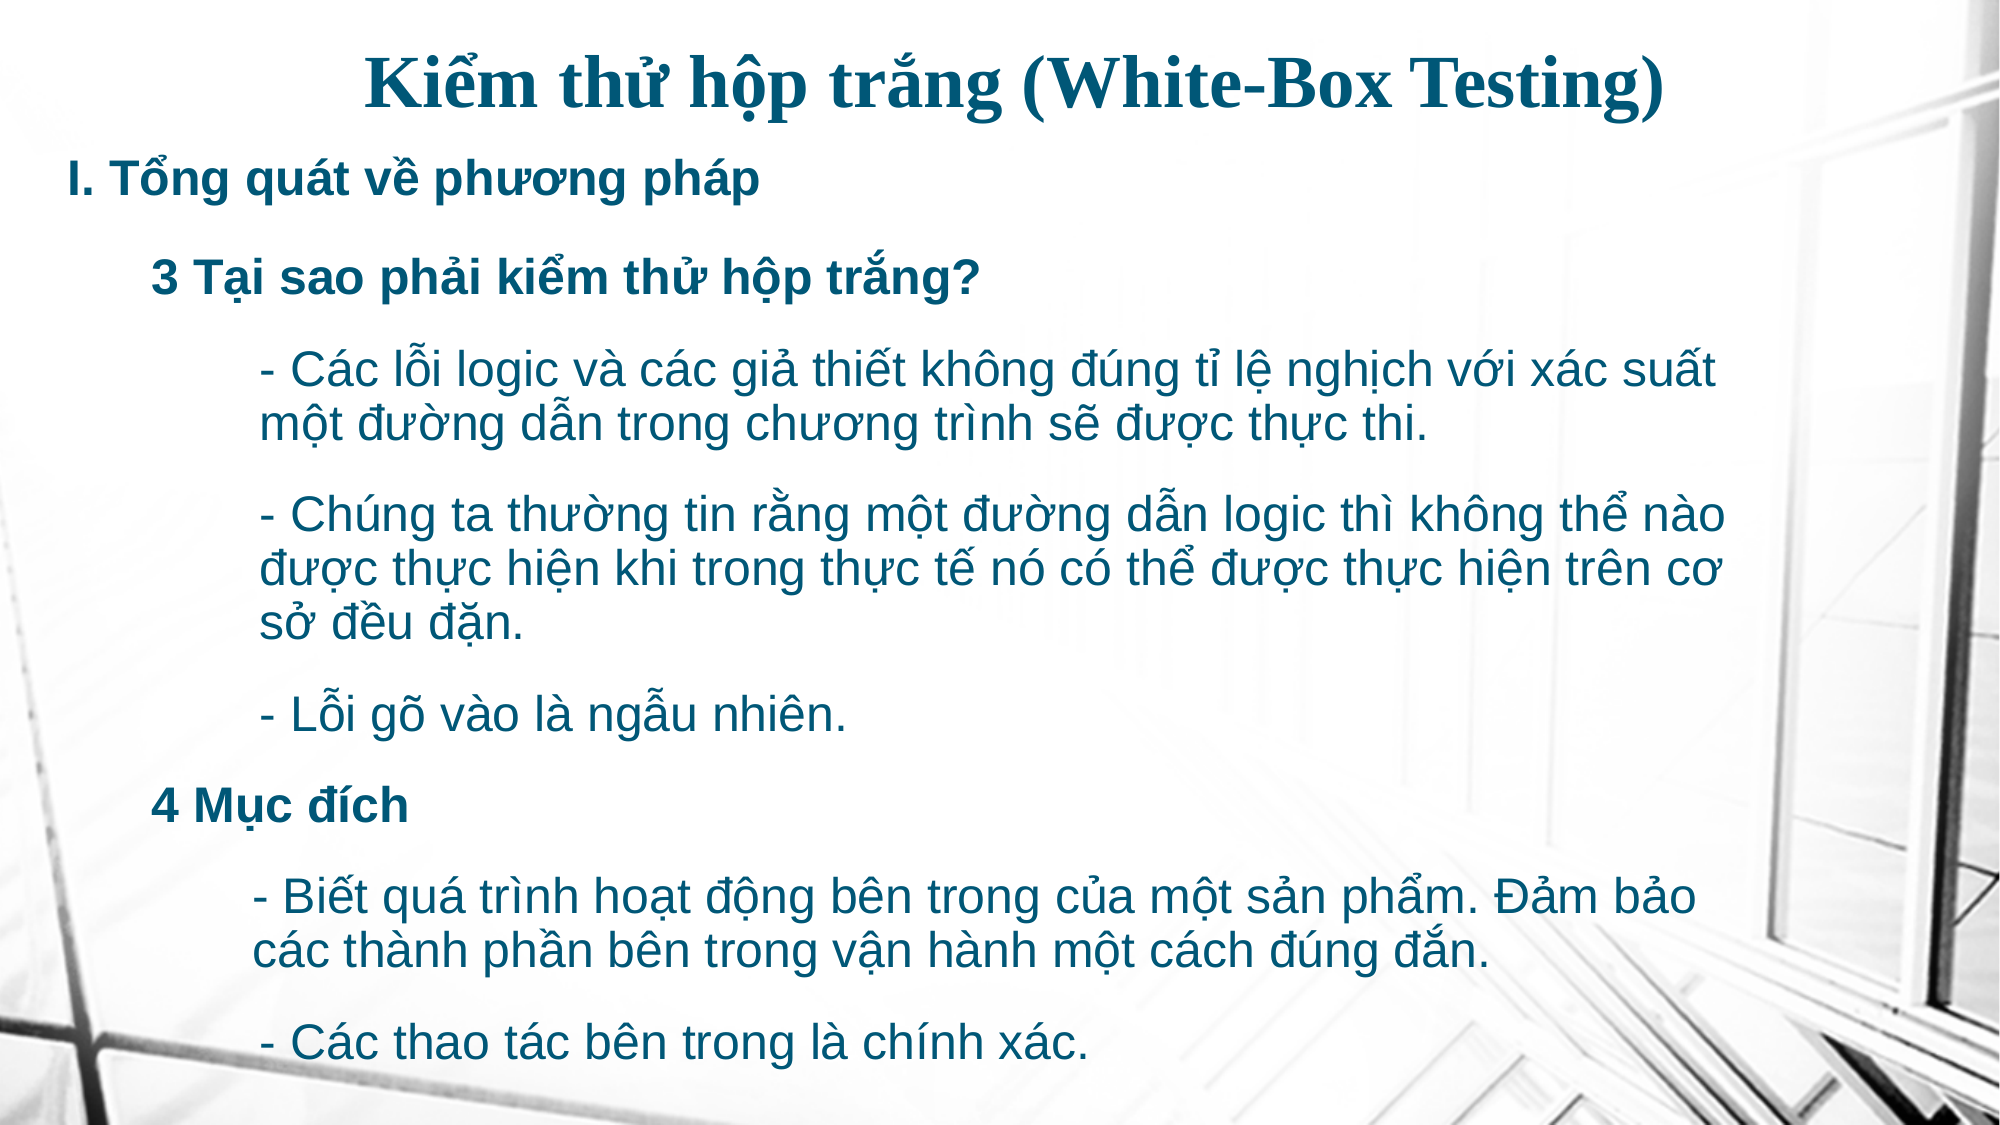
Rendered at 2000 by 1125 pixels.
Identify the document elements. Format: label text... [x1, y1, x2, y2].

picture [0, 0, 2000, 1125]
text_box 3 Tại sao phải kiểm thử hộp trắng? - Các lỗi logic và các giả thiết không đúng tỉ lệ nghịch với xác suất một đường dẫn trong chương trình sẽ được thực thi. - Chúng ta thường tin rằng một đường dẫn logic thì không thể nào được thực hiện khi trong thực tế nó có thể được thực hiện trên cơ sở đều đặn. - Lỗi gõ vào là ngẫu nhiên. 4 Mục đích - Biết quá trình hoạt động bên trong của một sản phẩm. Đảm bảo các thành phần bên trong vận hành một cách đúng đắn. - Các thao tác bên trong là chính xác. [87, 243, 1763, 1125]
text_box I. Tổng quát về phương pháp [52, 137, 777, 213]
title Kiểm thử hộp trắng (White-Box Testing) [349, 26, 1956, 129]
